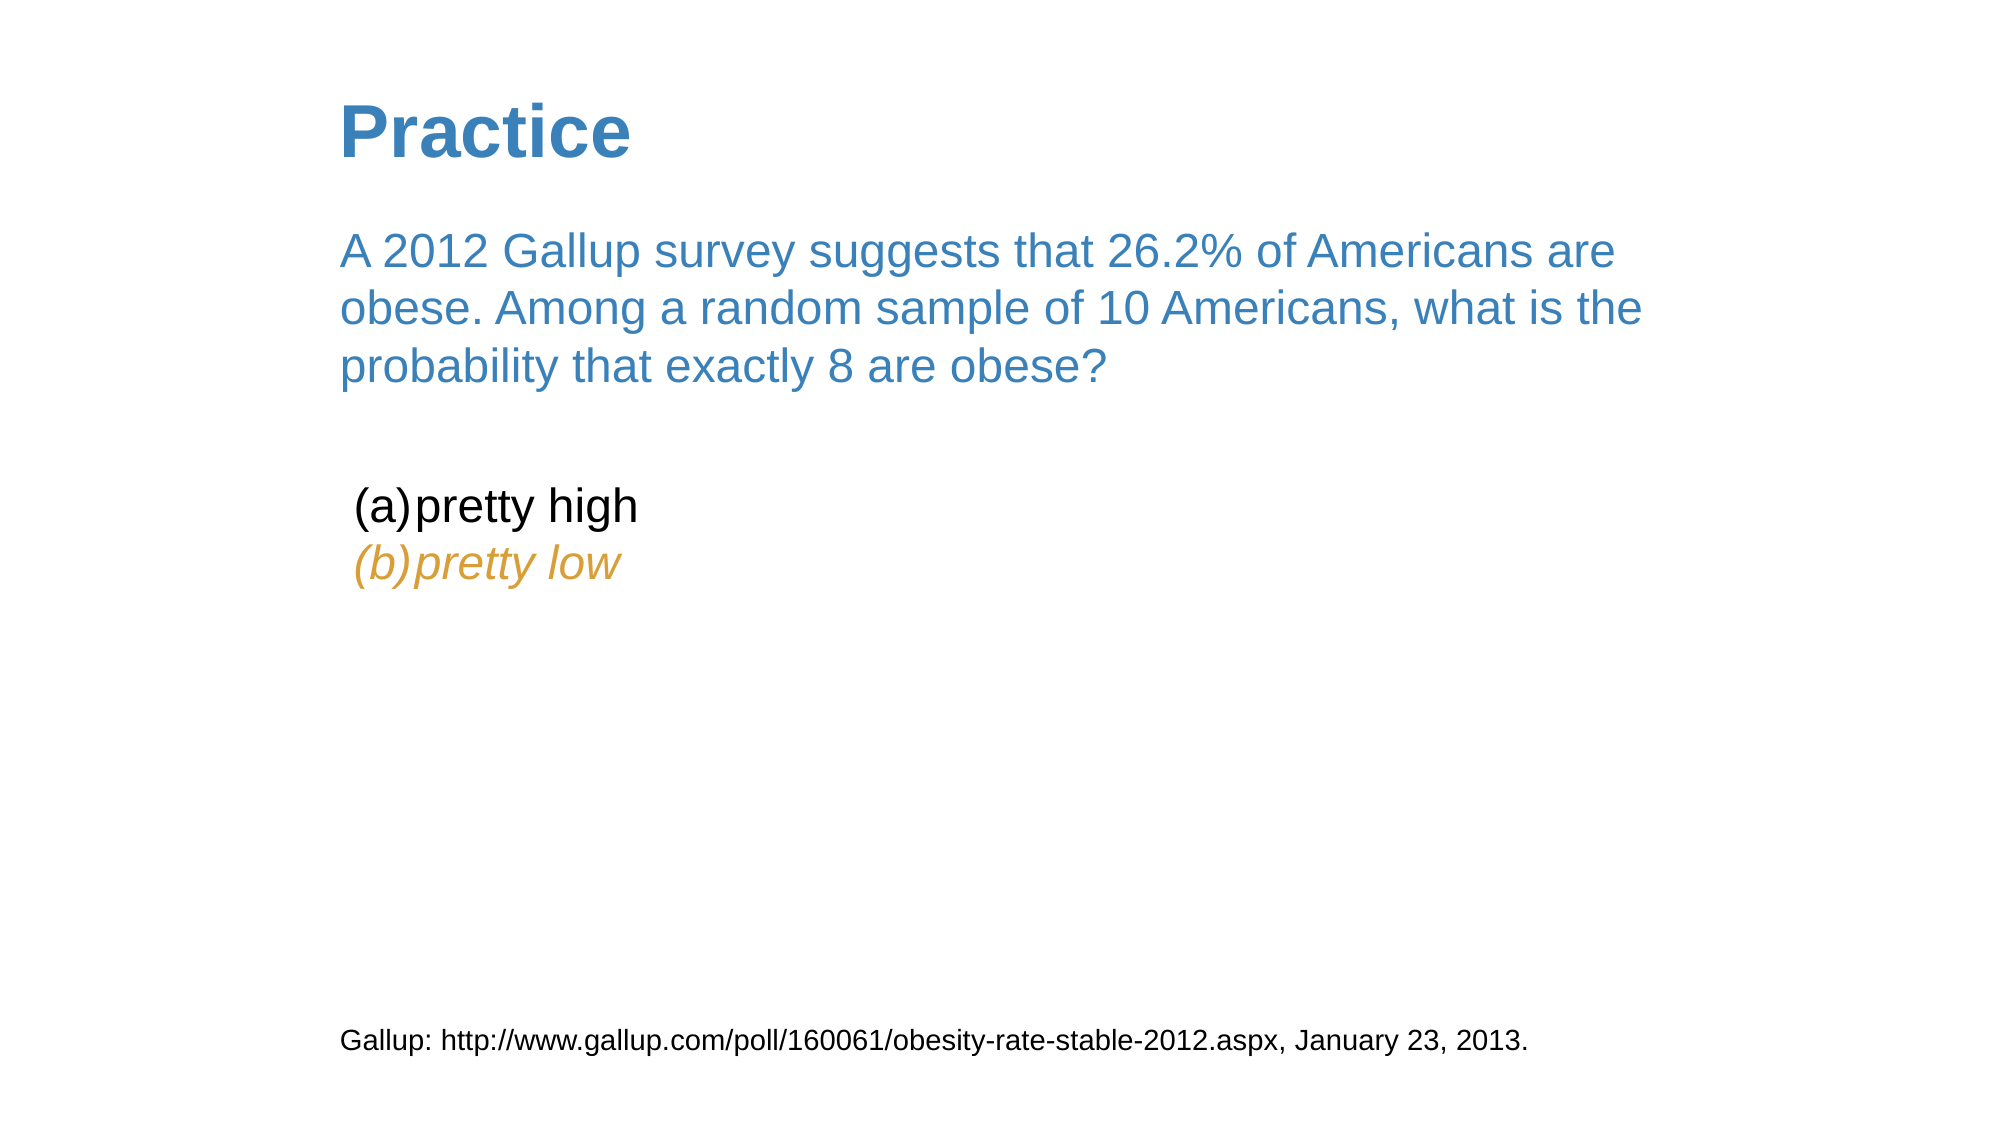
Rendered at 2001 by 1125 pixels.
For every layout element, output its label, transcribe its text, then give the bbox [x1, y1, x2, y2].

title Practice [324, 0, 1675, 188]
list A 2012 Gallup survey suggests that 26.2% of Americans are obese. Among a random sample of 10 Americans, what is the probability that exactly 8 are obese? pretty high pretty low Gallup: http://www.gallup.com/poll/160061/obesity-rate-stable-2012.aspx, January 23, 2013. [325, 204, 1675, 614]
